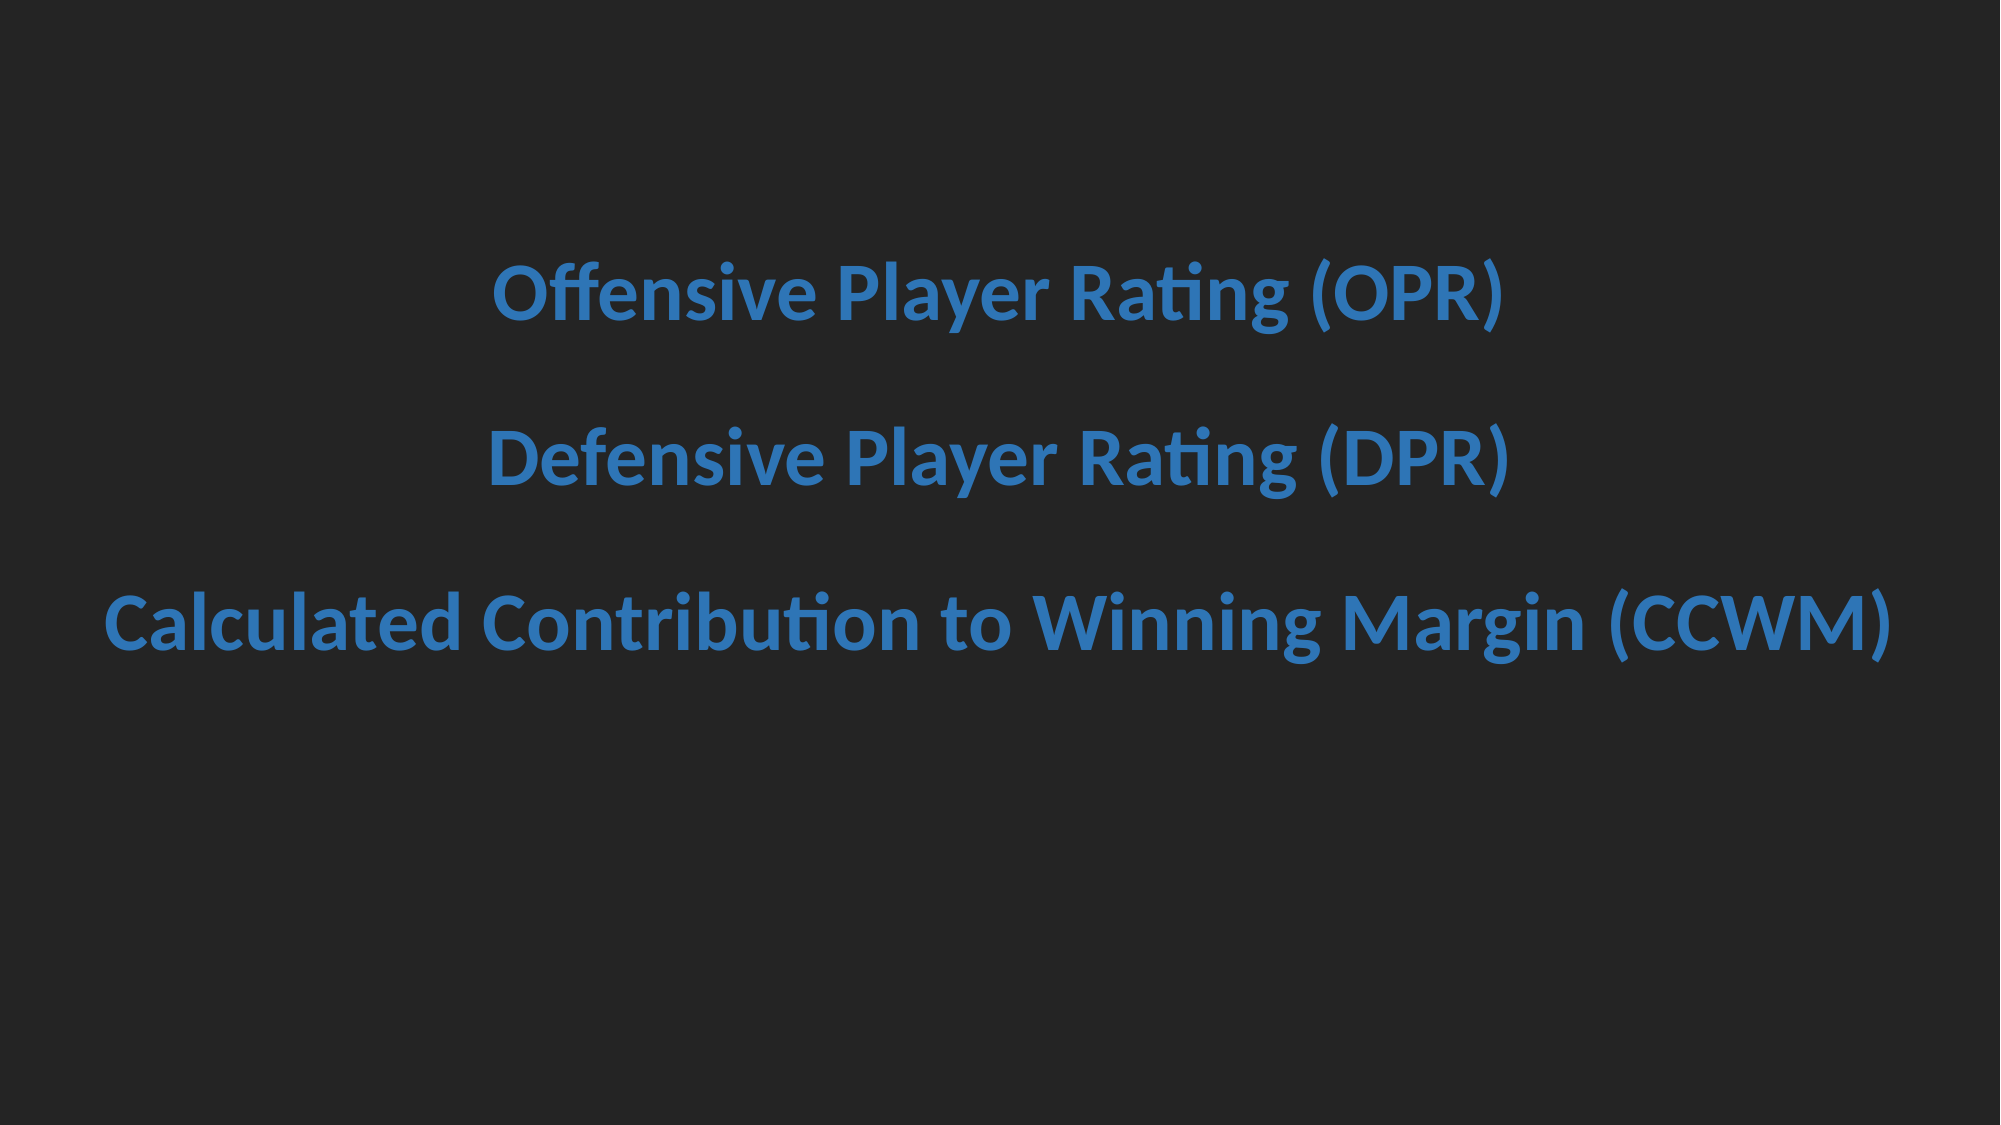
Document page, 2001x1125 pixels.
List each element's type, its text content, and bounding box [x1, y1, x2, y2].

text_box Offensive Player Rating (OPR) [0, 229, 2000, 345]
text_box Defensive Player Rating (DPR) [0, 394, 2000, 510]
text_box Calculated Contribution to Winning Margin (CCWM) [0, 560, 2000, 675]
